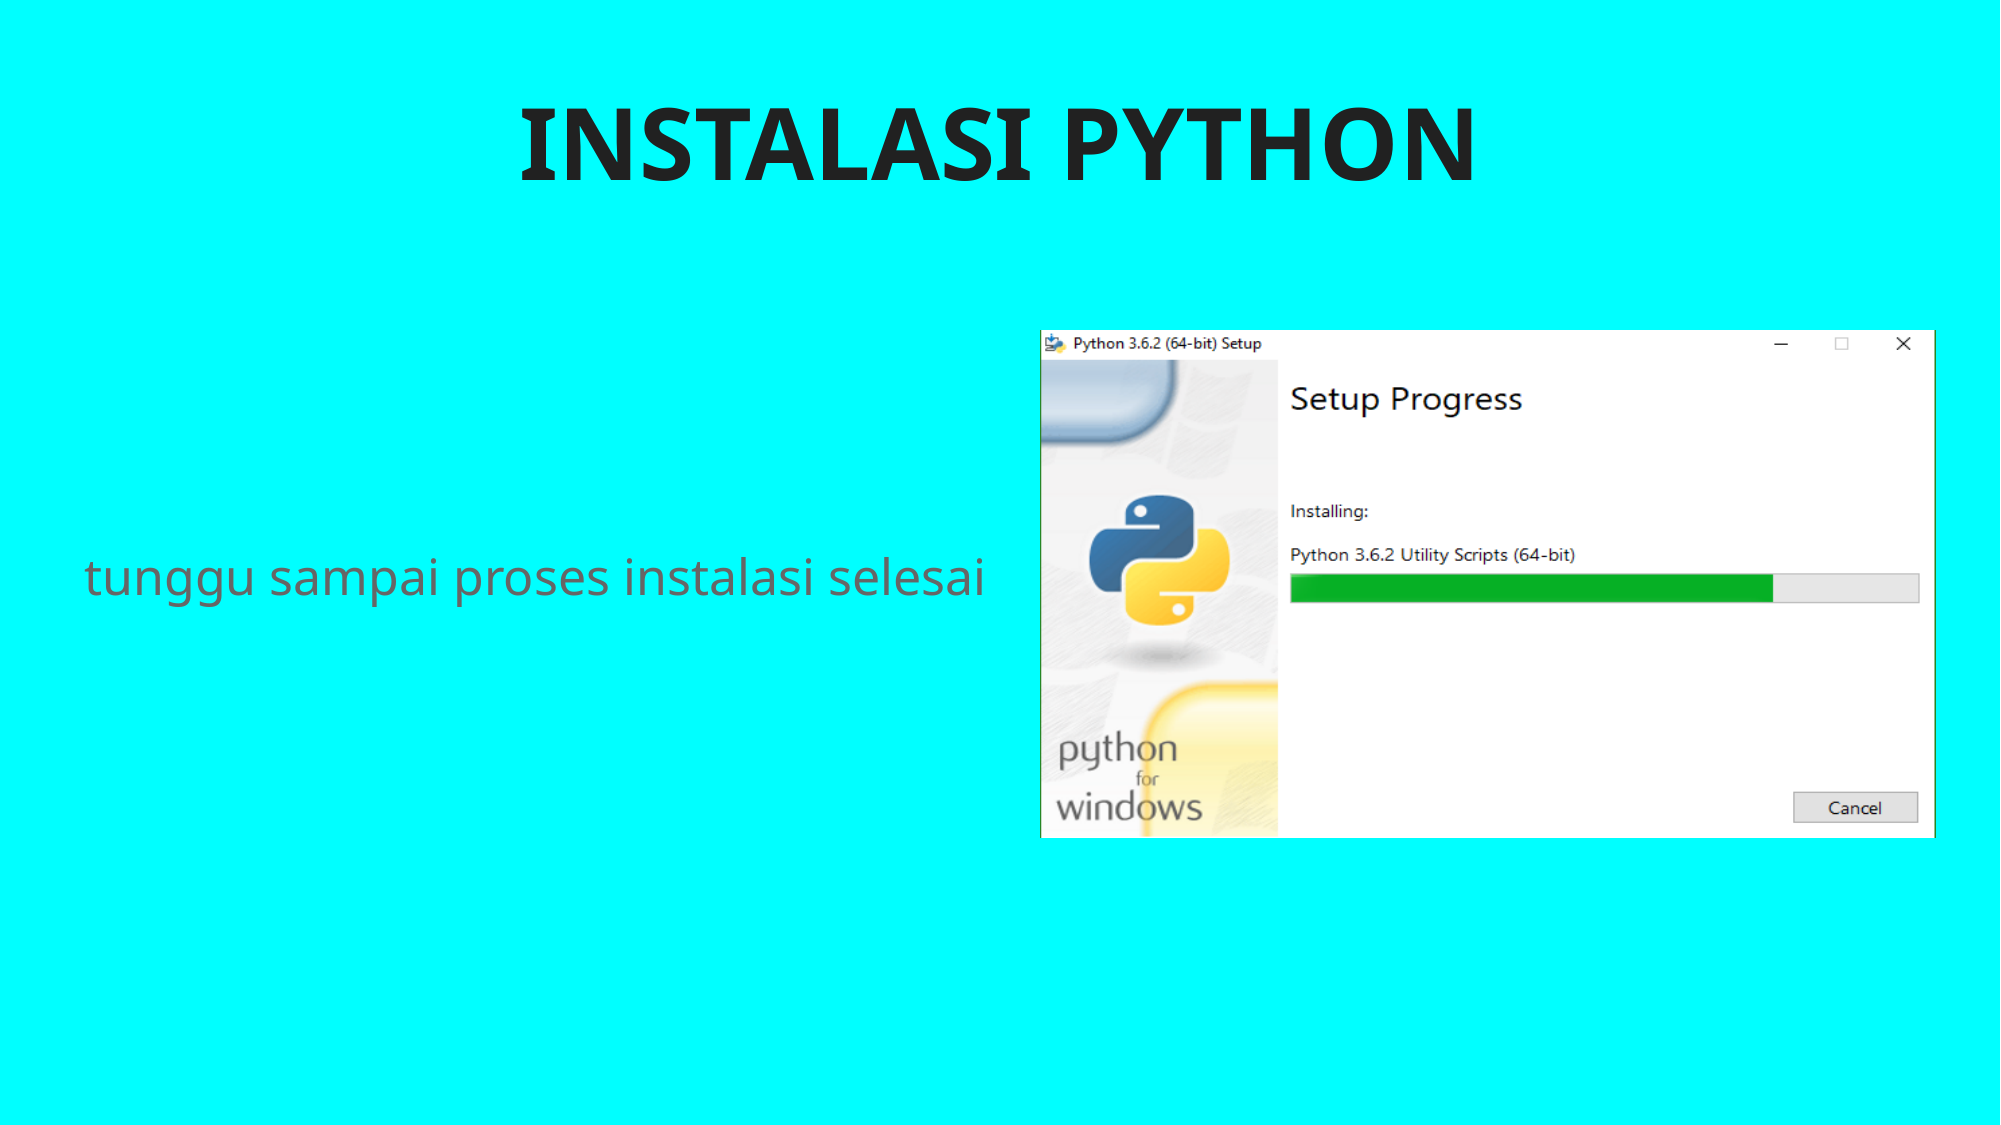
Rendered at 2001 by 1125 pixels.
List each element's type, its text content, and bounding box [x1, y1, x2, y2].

list tunggu sampai proses instalasi selesai [30, 283, 1041, 859]
title INSTALASI PYTHON [300, 65, 1700, 216]
picture [1040, 330, 1936, 839]
